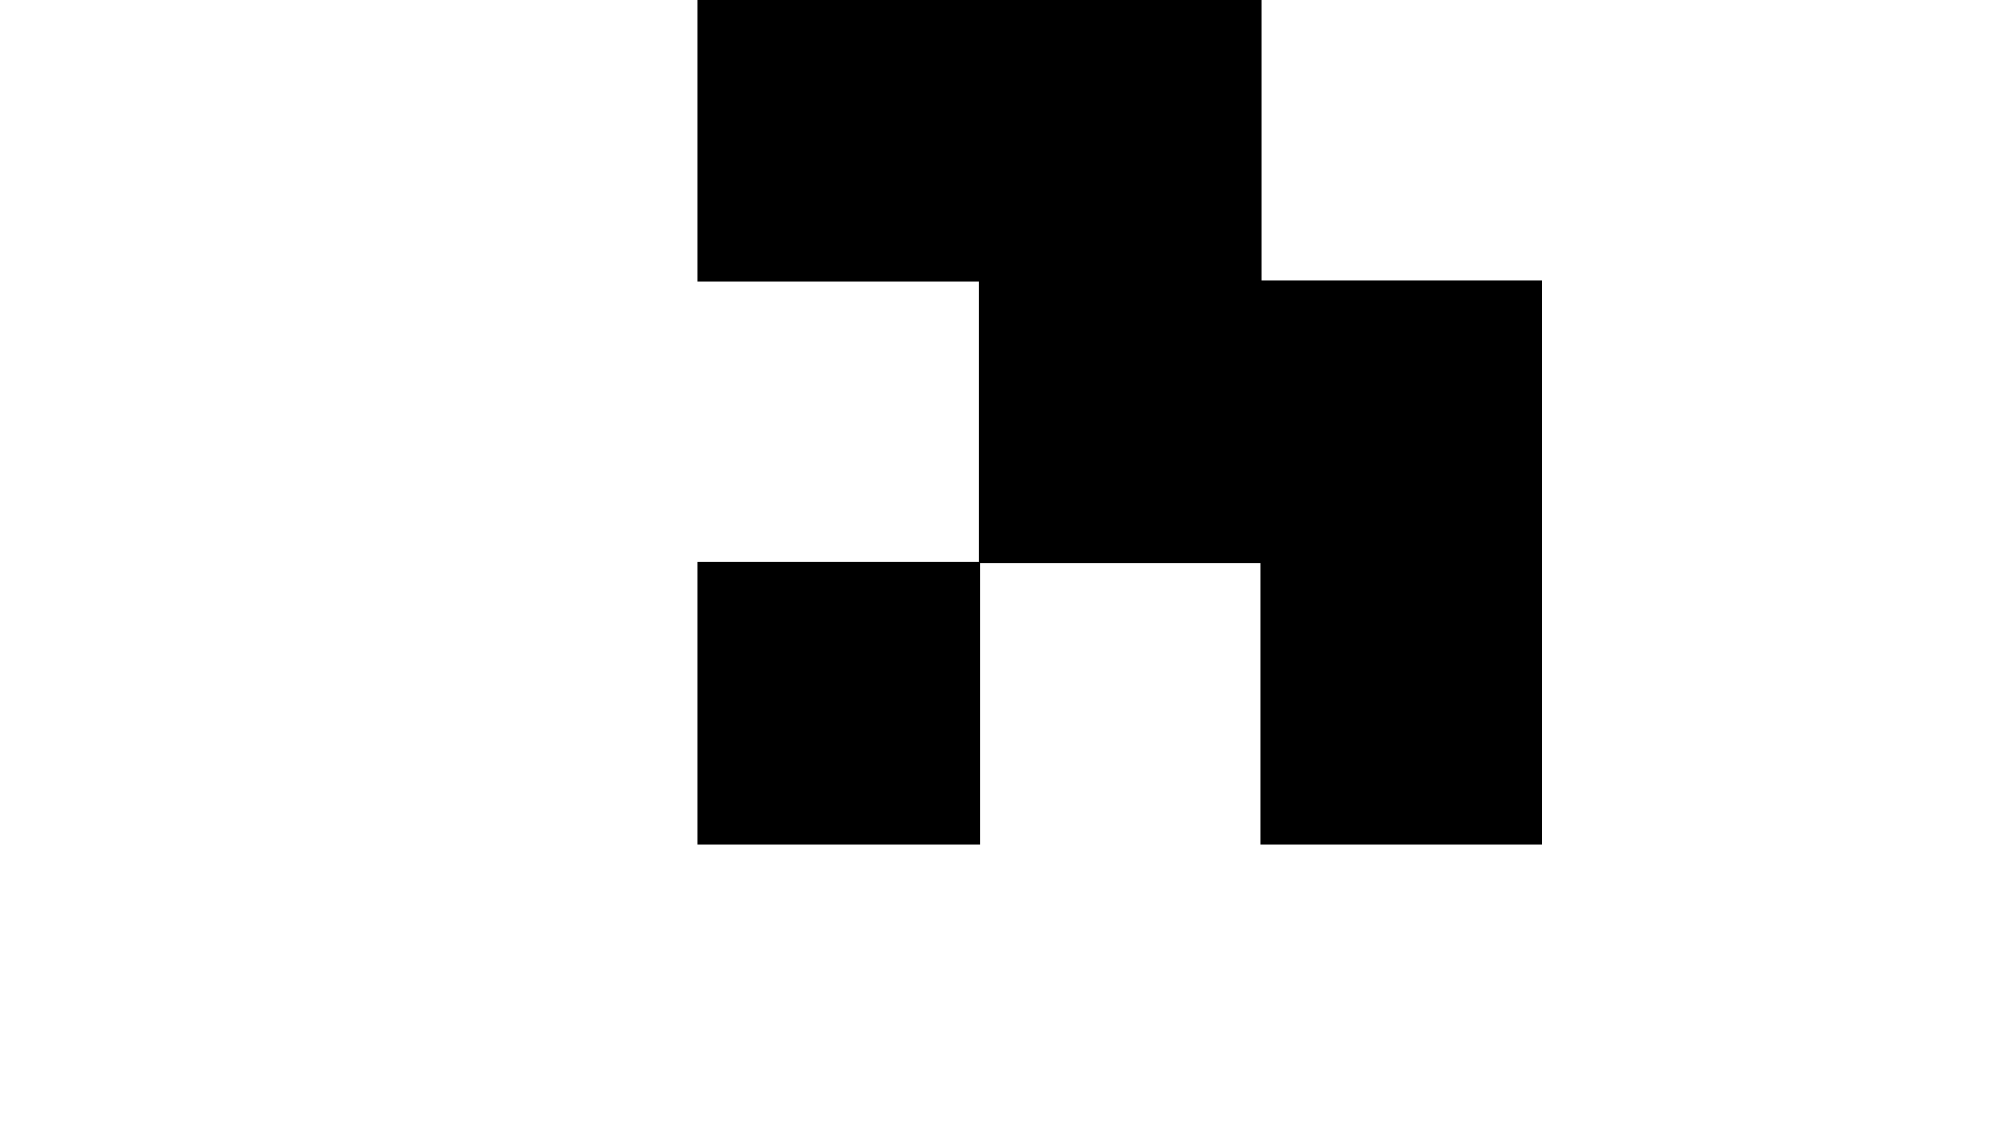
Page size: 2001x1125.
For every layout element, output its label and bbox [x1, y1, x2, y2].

picture [416, 0, 1542, 1125]
